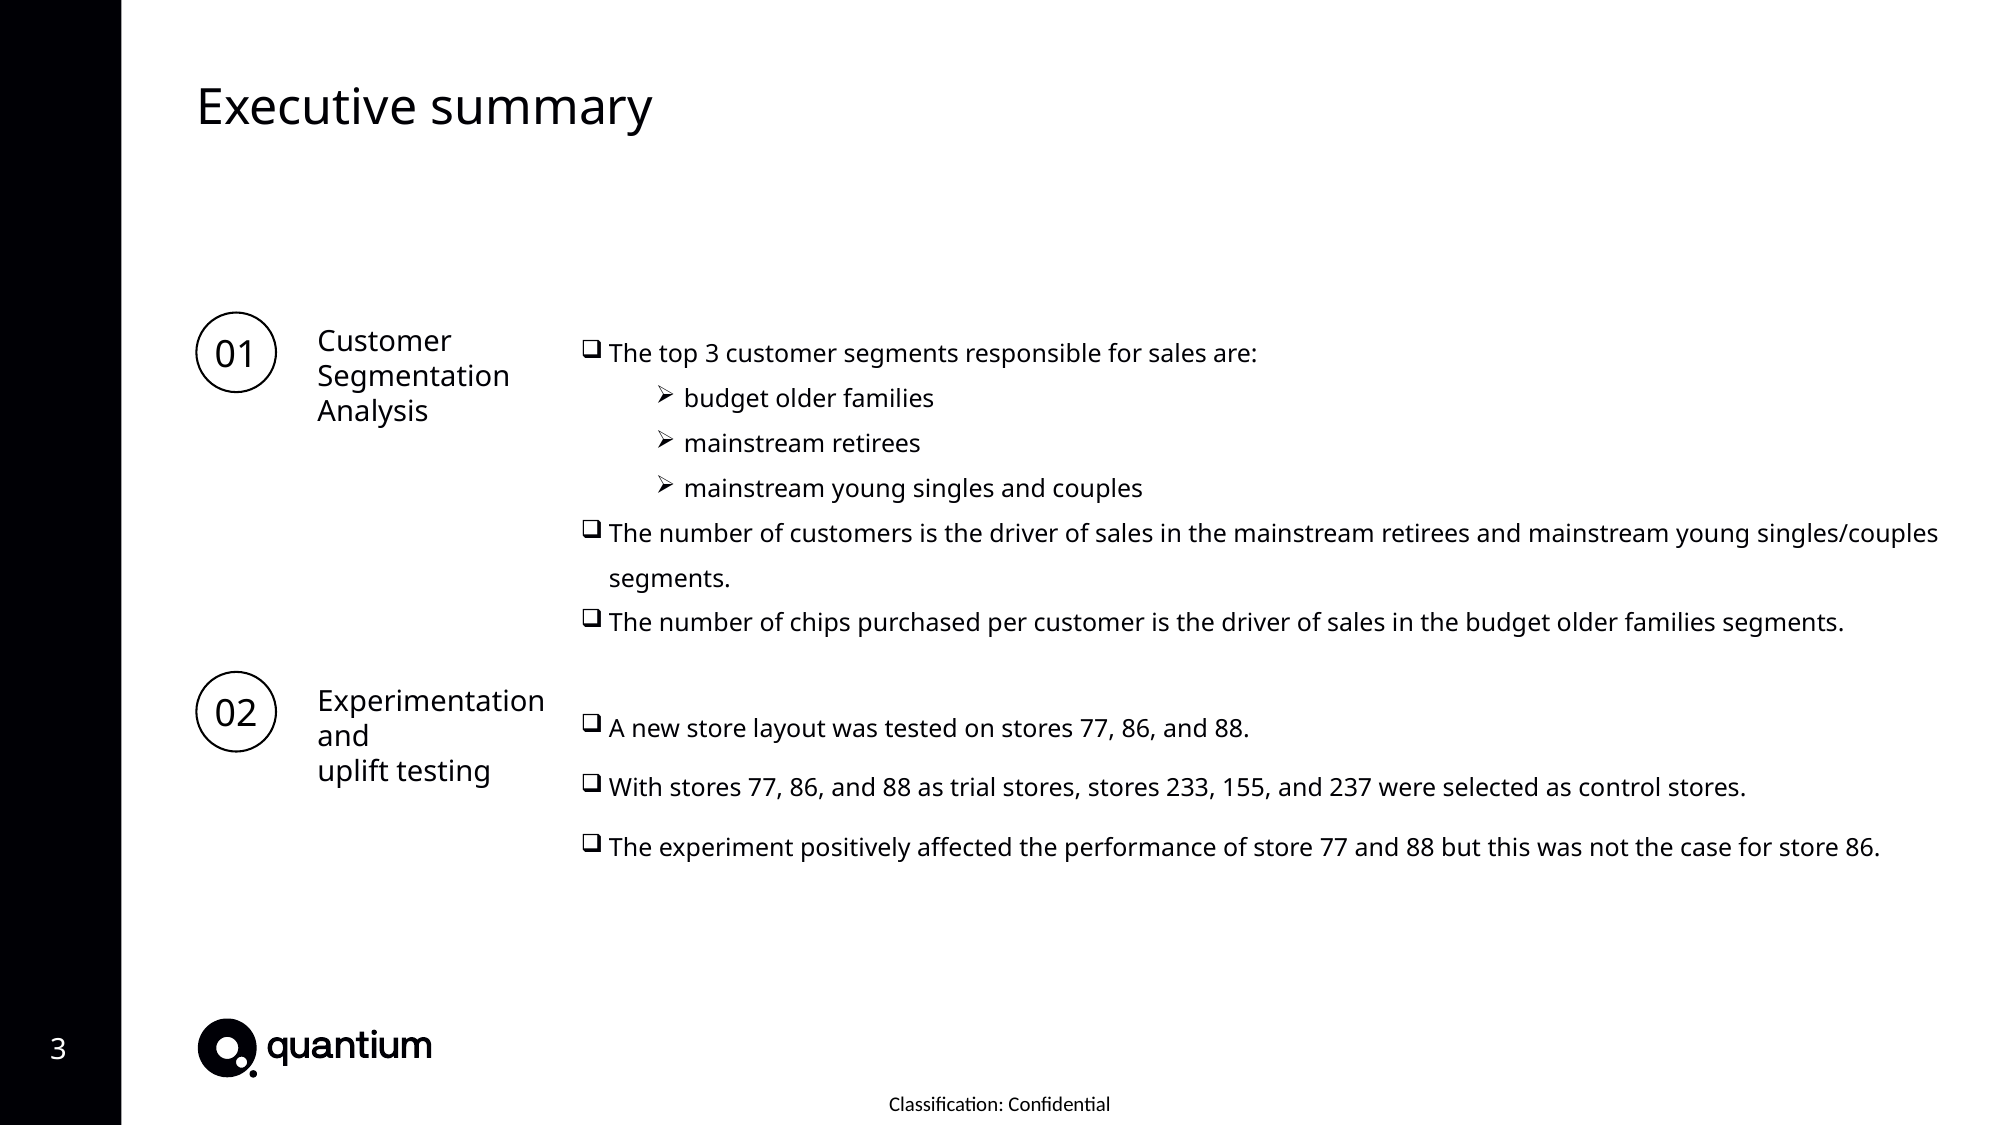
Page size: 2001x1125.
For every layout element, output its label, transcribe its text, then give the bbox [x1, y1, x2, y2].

text_box Customer Segmentation Analysis [317, 322, 580, 605]
text_box 02 [195, 670, 278, 753]
text_box Experimentation and uplift testing [317, 682, 580, 964]
text_box 01 [195, 311, 278, 394]
text_box The top 3 customer segments responsible for sales are: budget older families mainstream retirees mainstream young singles and couples The number of customers is the driver of sales in the mainstream retirees and mainstream young singles/couples segments. The number of chips purchased per customer is the driver of sales in the budget older families segments. [580, 322, 2000, 605]
text_box A new store layout was tested on stores 77, 86, and 88. With stores 77, 86, and 88 as trial stores, stores 233, 155, and 237 were selected as control stores. The experiment positively affected the performance of store 77 and 88 but this was not the case for store 86. [580, 682, 2000, 964]
list Executive summary [196, 74, 1916, 210]
